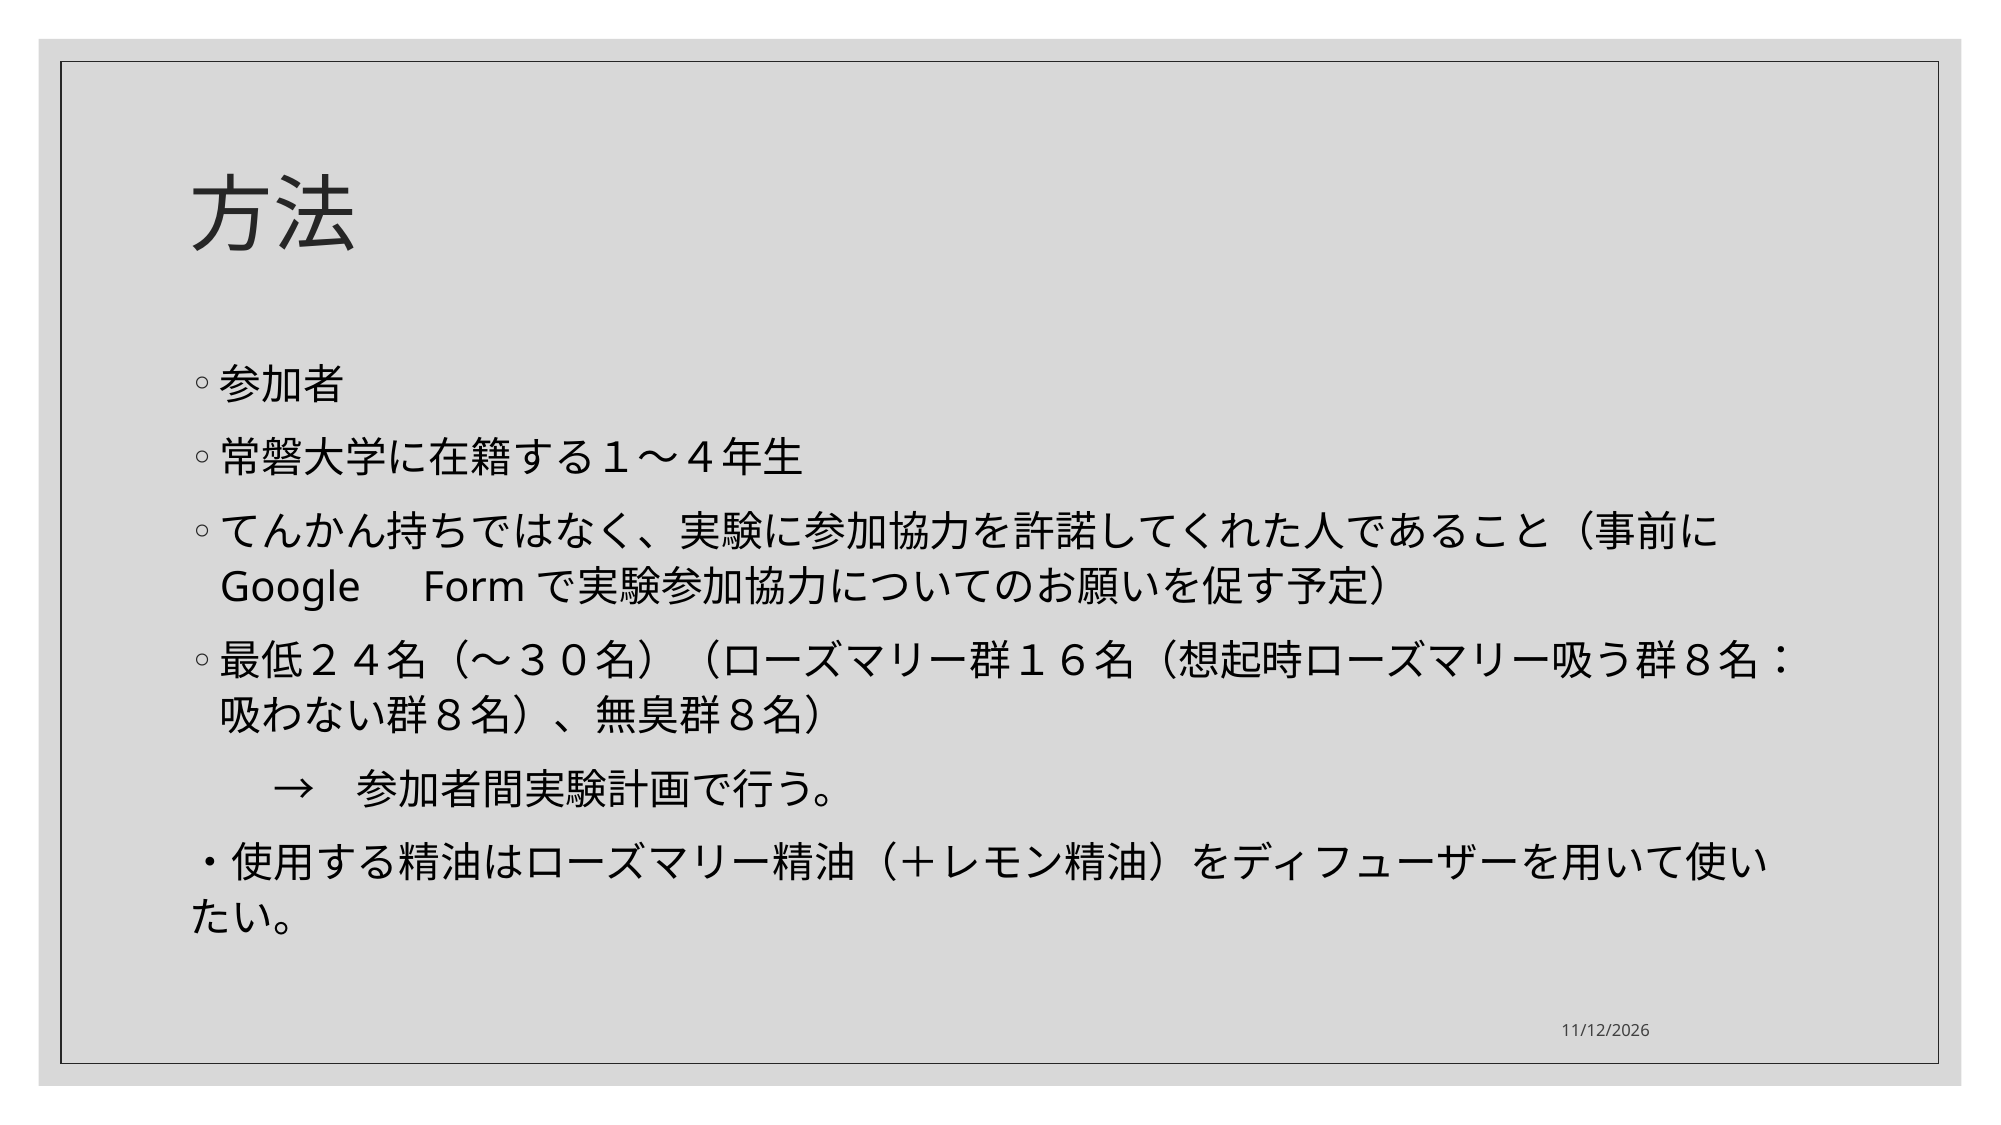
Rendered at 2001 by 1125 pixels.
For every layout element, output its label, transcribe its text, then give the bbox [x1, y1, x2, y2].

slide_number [1190, 990, 1665, 1050]
title 方法 [174, 105, 1825, 331]
list 参加者 常磐大学に在籍する１～４年生 てんかん持ちではなく、実験に参加協力を許諾してくれた人であること（事前にGoogle Formで実験参加協力についてのお願いを促す予定） 最低２４名（～３０名）（ローズマリー群１６名（想起時ローズマリー吸う群８名：吸わない群８名）、無臭群８名） → 参加者間実験計画で行う。 ・使用する精油はローズマリー精油（＋レモン精油）をディフューザーを用いて使いたい。 [174, 345, 1825, 977]
